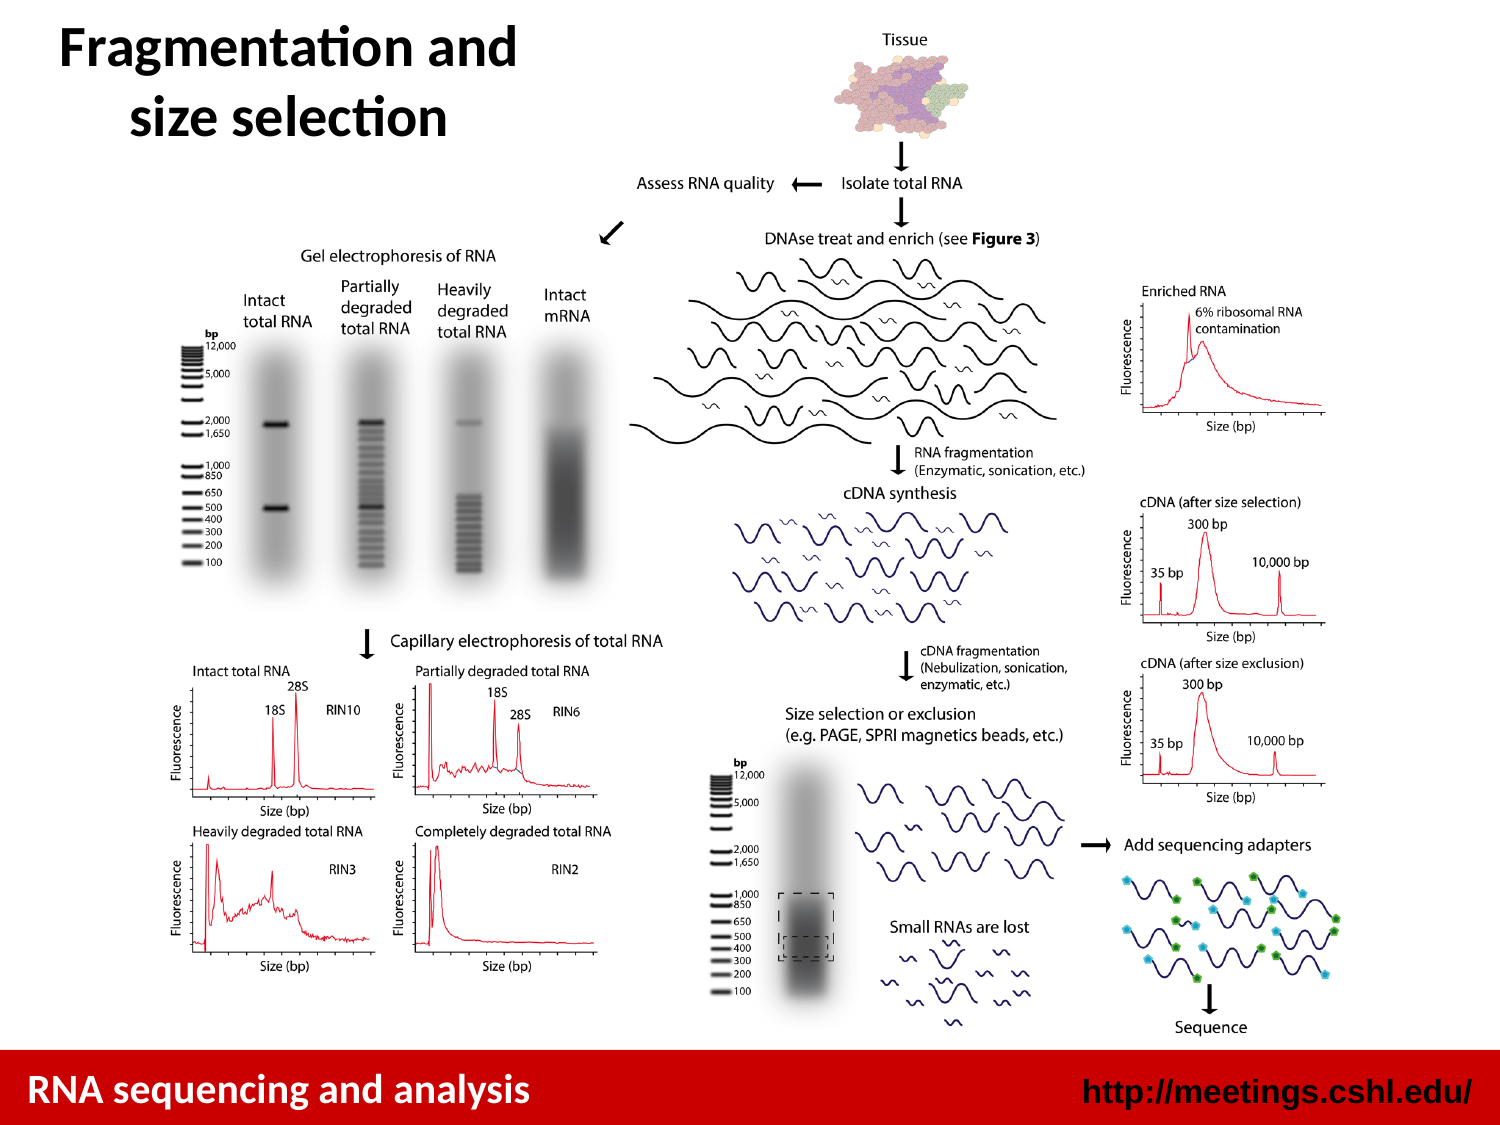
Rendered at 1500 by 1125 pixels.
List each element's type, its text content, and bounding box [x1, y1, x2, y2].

title Fragmentation and size selection [5, 7, 573, 149]
picture [147, 30, 1341, 1038]
